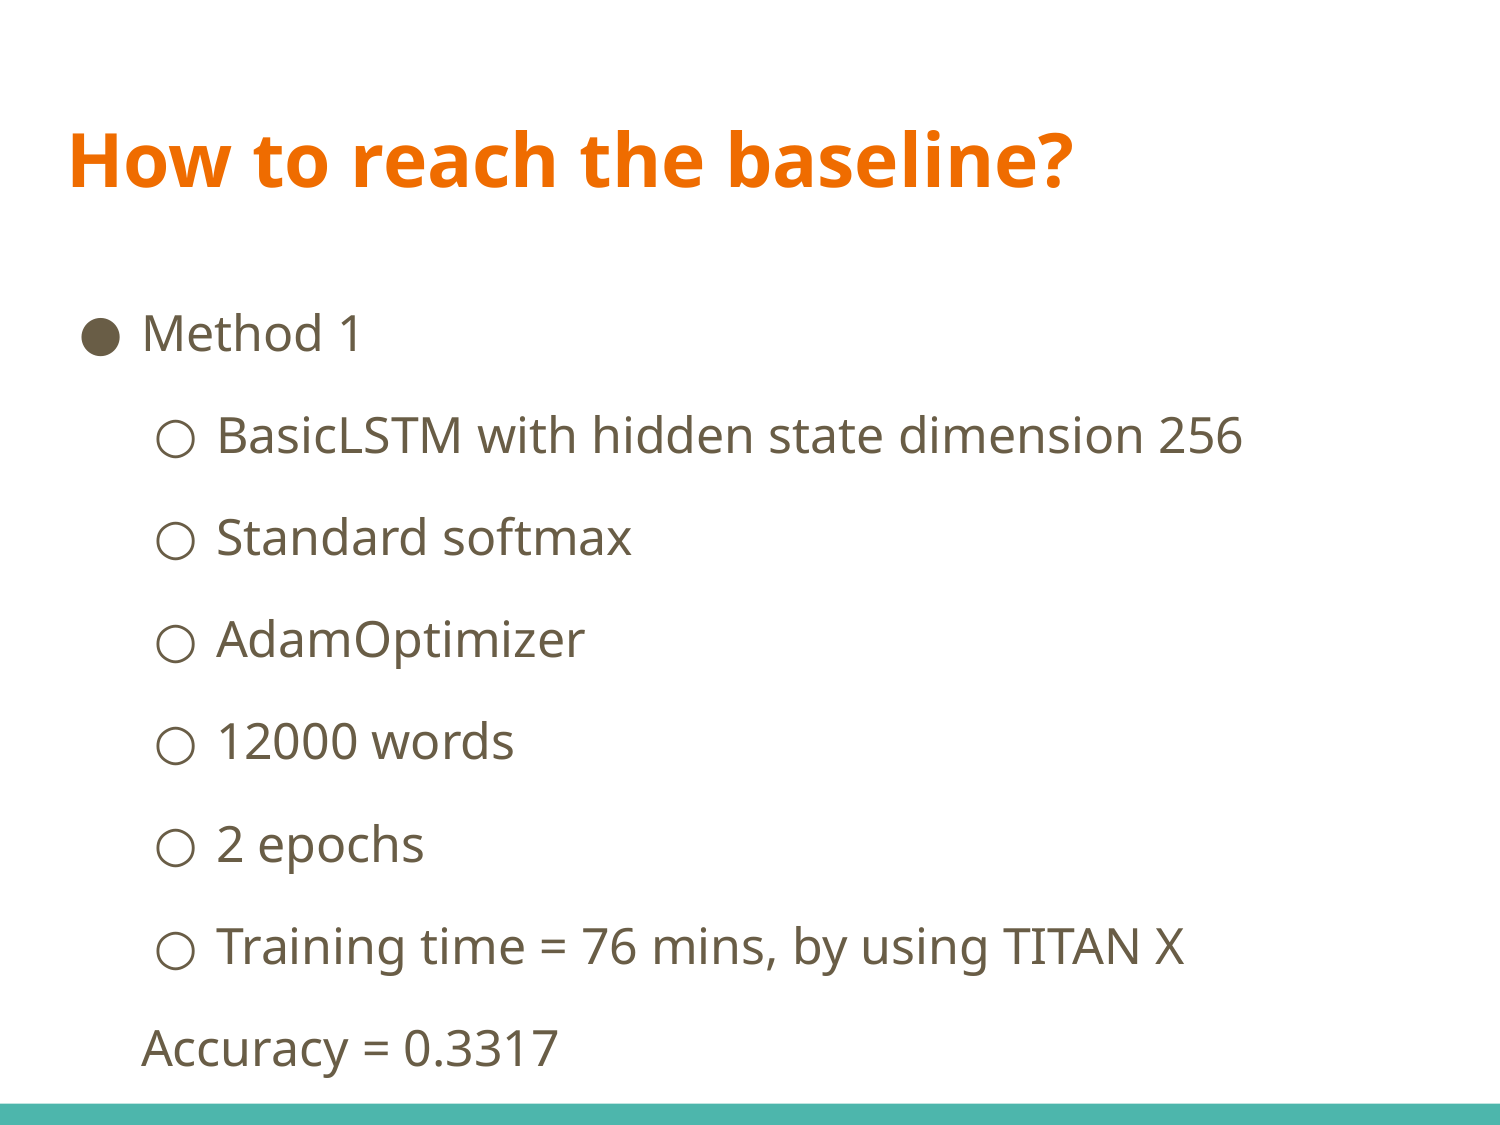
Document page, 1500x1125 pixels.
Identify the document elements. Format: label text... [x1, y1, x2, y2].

title How to reach the baseline? [51, 97, 1449, 252]
list Method 1 BasicLSTM with hidden state dimension 256 Standard softmax AdamOptimizer 12000 words 2 epochs Training time = 76 mins, by using TITAN X Accuracy = 0.3317 [51, 276, 1449, 1000]
